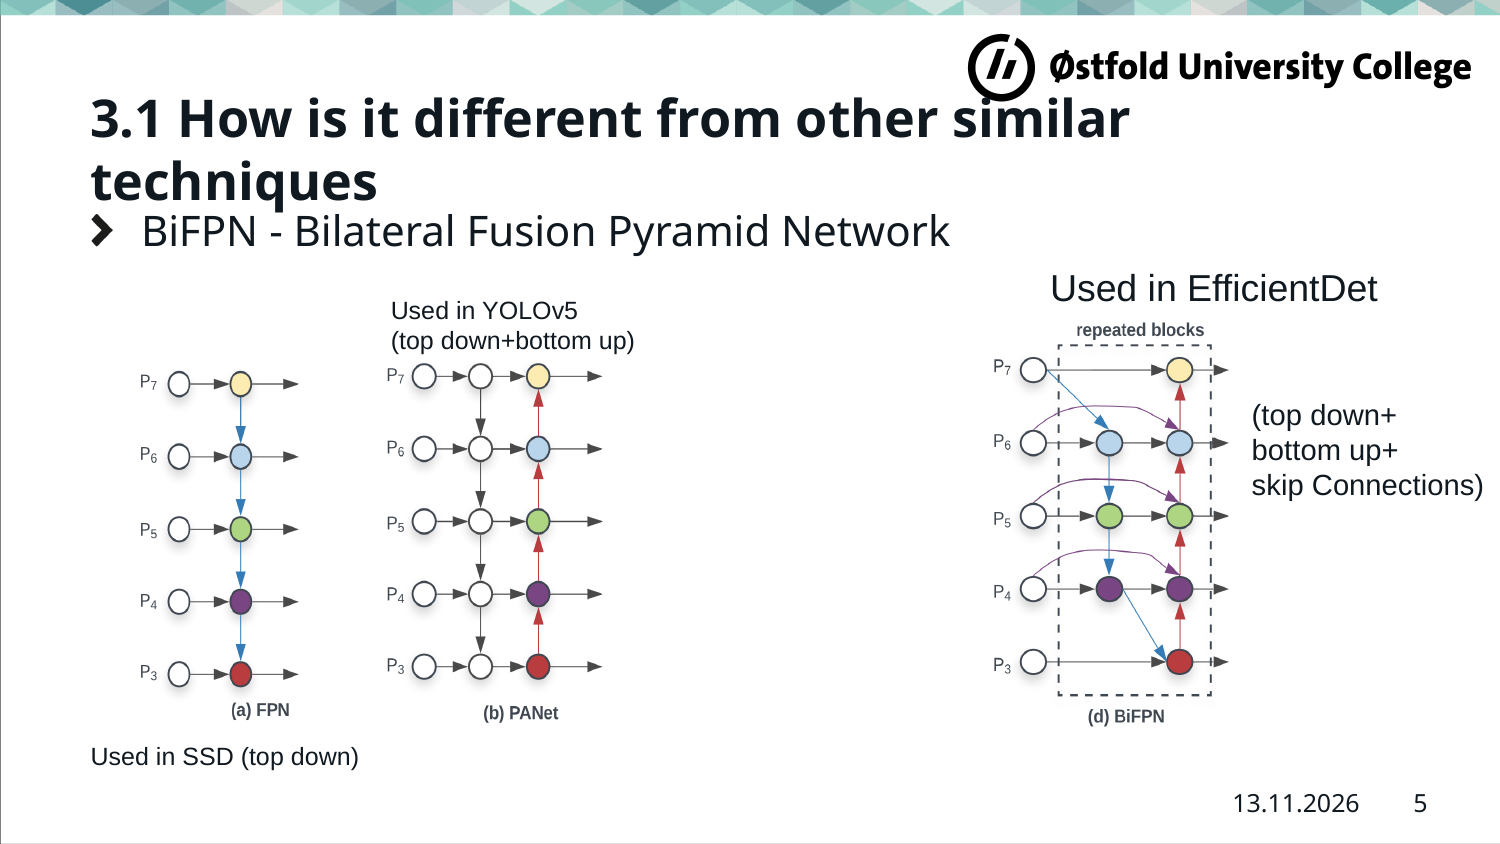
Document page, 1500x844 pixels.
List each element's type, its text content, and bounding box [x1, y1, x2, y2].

text_box Used in EfficientDet [1035, 256, 1393, 317]
picture [0, 0, 1500, 844]
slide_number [1098, 782, 1375, 828]
title 3.1 How is it different from other similar techniques [75, 110, 1425, 186]
list BiFPN - Bilateral Fusion Pyramid Network [75, 196, 1086, 263]
text_box (top down+ bottom up+ skip Connections) [1260, 388, 1500, 509]
text_box Used in SSD (top down) [75, 732, 375, 778]
slide_number 5 [1374, 782, 1443, 827]
